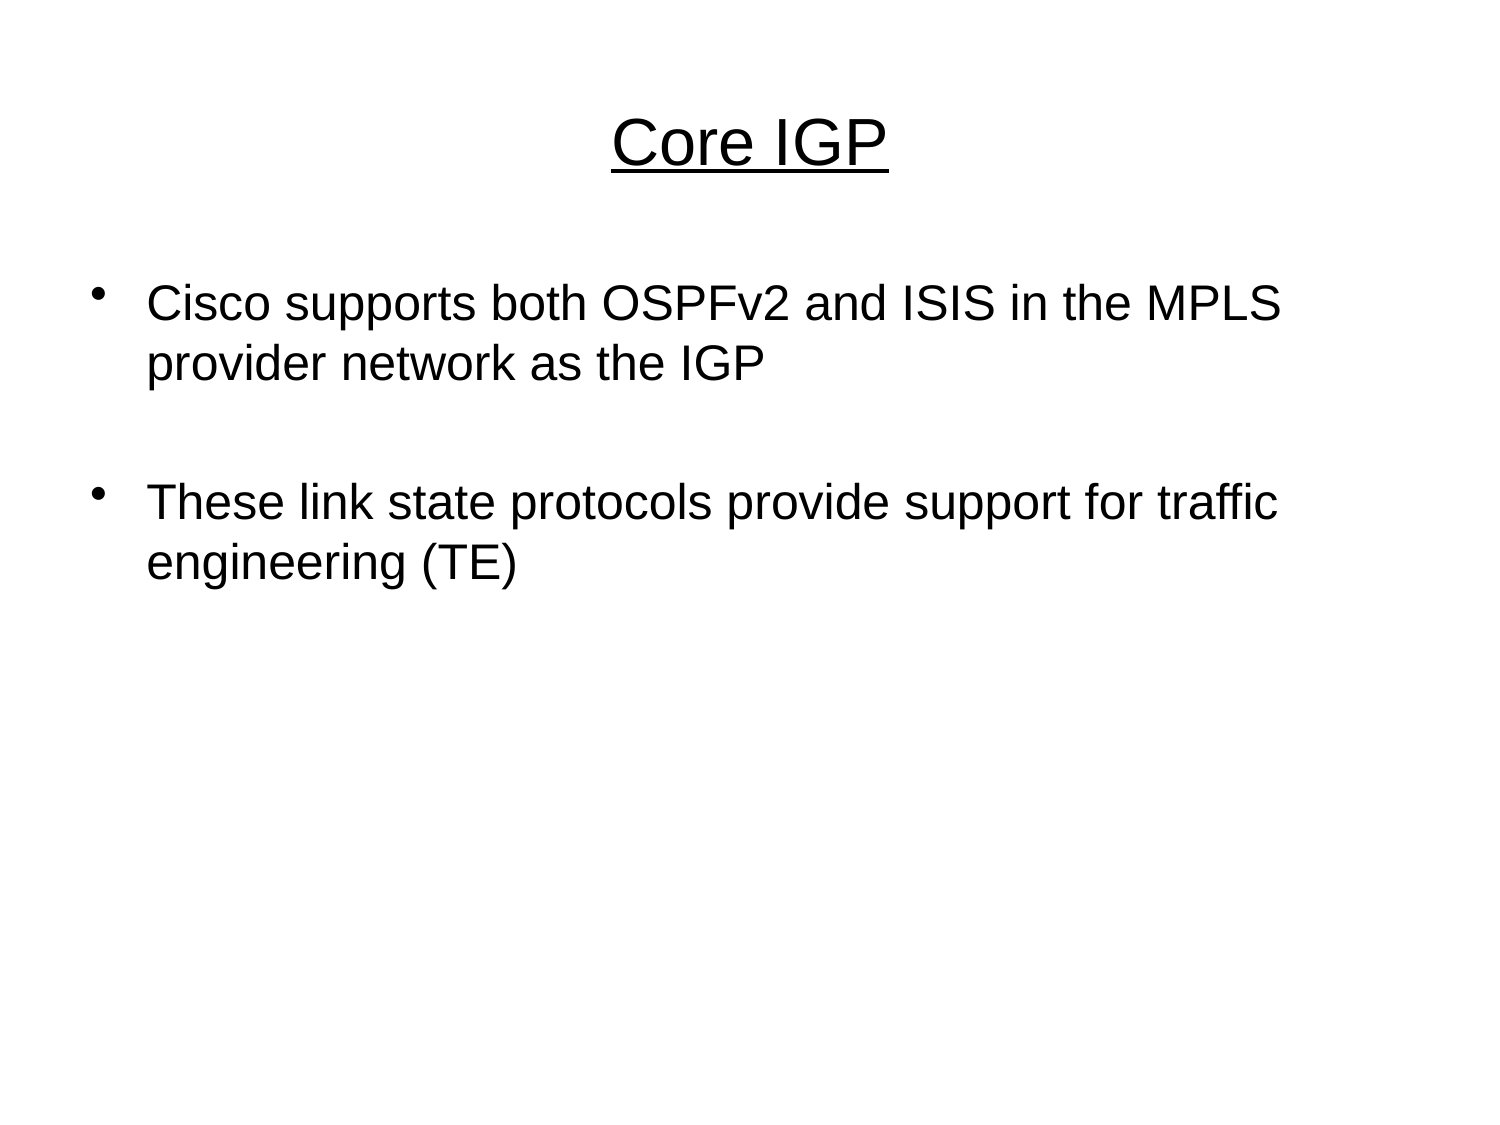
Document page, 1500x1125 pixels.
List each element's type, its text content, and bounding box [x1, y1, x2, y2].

title Core IGP [75, 45, 1425, 233]
list Cisco supports both OSPFv2 and ISIS in the MPLS provider network as the IGP These link state protocols provide support for traffic engineering (TE) [75, 262, 1425, 1005]
